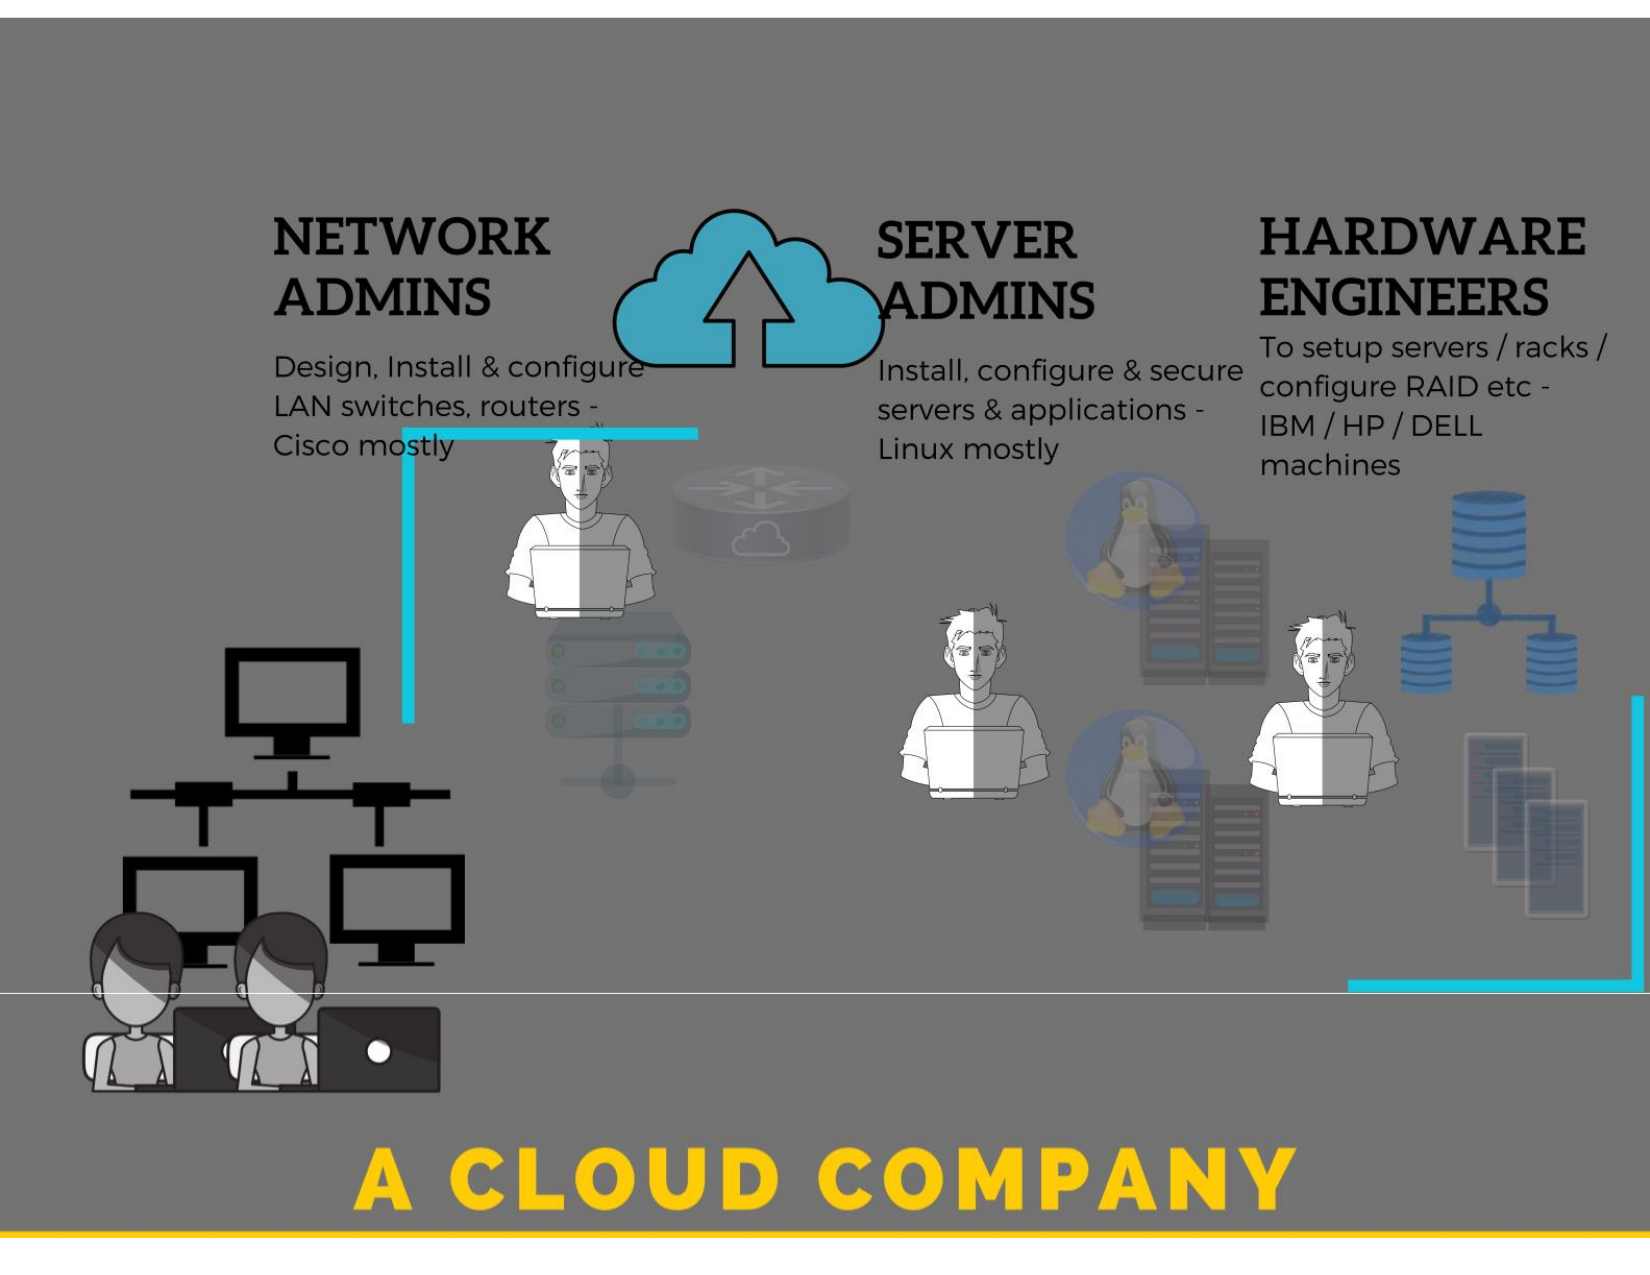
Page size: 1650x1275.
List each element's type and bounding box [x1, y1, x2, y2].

text_box [0, 0, 1650, 1238]
